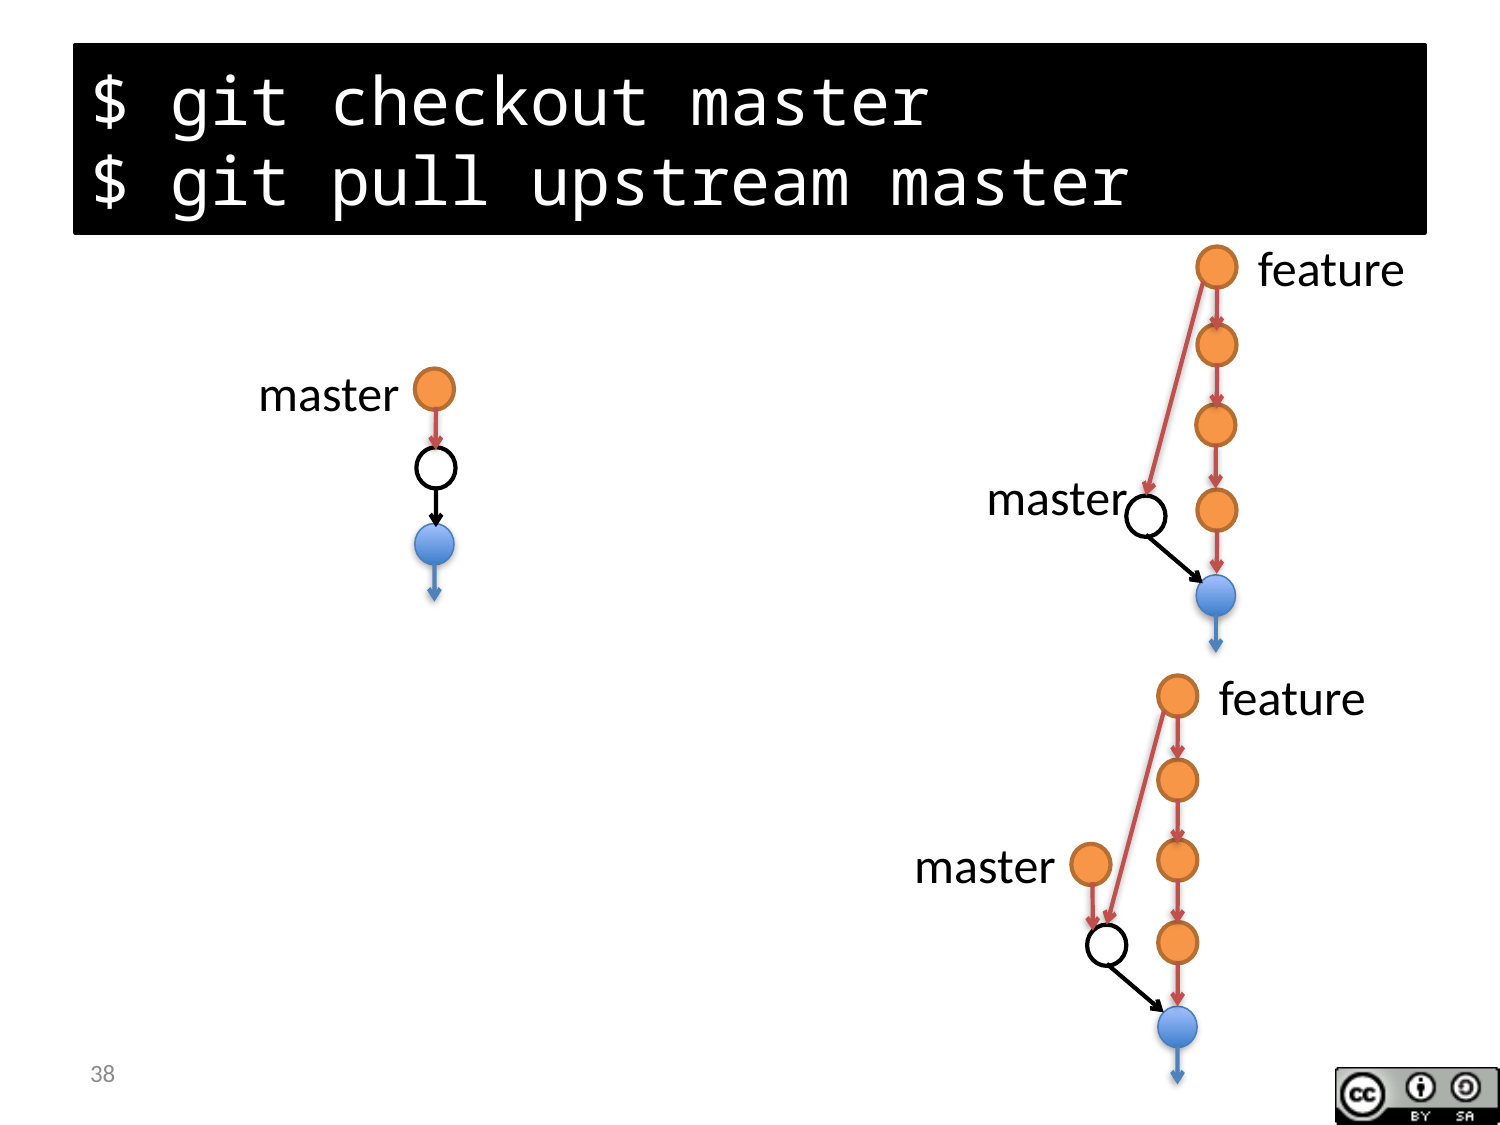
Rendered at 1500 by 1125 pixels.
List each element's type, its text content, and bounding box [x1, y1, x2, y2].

text_box [1195, 488, 1239, 533]
text_box [1208, 404, 1238, 448]
text_box [1069, 841, 1101, 887]
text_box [1106, 710, 1165, 925]
title $ git checkout master $ git pull upstream master [73, 43, 1427, 235]
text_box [1145, 536, 1204, 584]
text_box master [960, 457, 1140, 533]
slide_number 38 [75, 1042, 425, 1103]
text_box [1157, 1007, 1198, 1048]
text_box [1169, 839, 1200, 882]
text_box master [888, 826, 1081, 902]
text_box [1156, 673, 1200, 718]
text_box [412, 366, 457, 412]
text_box master [232, 354, 425, 429]
text_box [1195, 244, 1239, 290]
text_box [1156, 921, 1200, 965]
text_box [1124, 495, 1168, 539]
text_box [1145, 281, 1204, 496]
text_box feature [1196, 658, 1389, 733]
text_box [1169, 758, 1200, 802]
text_box [1195, 575, 1237, 617]
text_box [1208, 324, 1239, 367]
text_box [1106, 965, 1164, 1013]
picture [1335, 1067, 1500, 1125]
text_box [1085, 929, 1129, 968]
text_box [414, 523, 455, 565]
text_box [414, 446, 458, 491]
text_box feature [1235, 229, 1428, 304]
